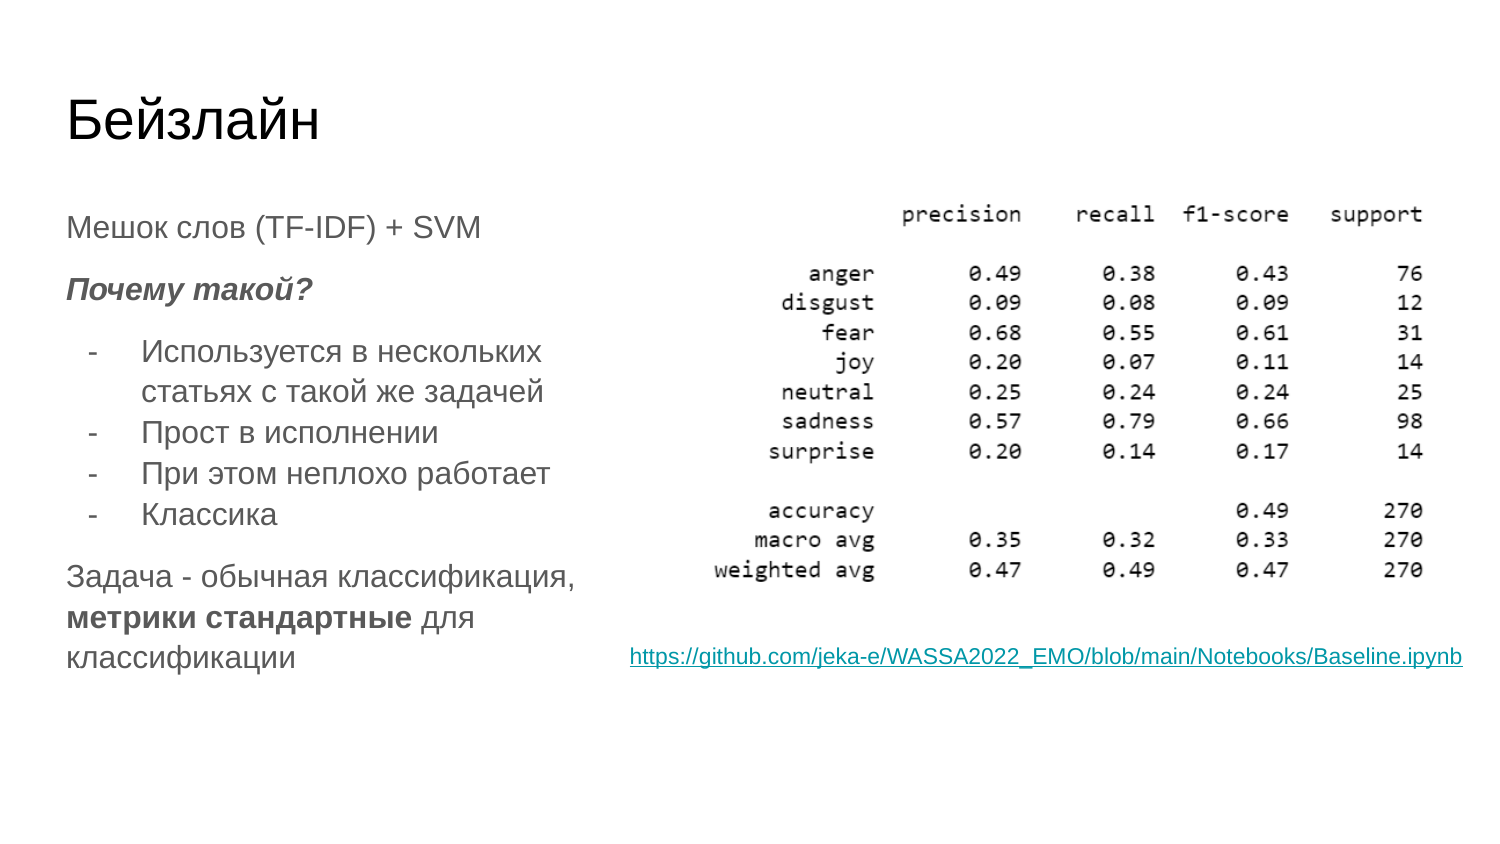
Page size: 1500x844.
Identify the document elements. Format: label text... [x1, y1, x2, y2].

list Мешок слов (TF-IDF) + SVM Почему такой? Используется в нескольких статьях с такой же задачей Прост в исполнении При этом неплохо работает Классика Задача - обычная классификация, метрики стандартные для классификации [51, 189, 596, 699]
text_box https://github.com/jeka-e/WASSA2022_EMO/blob/main/Notebooks/Baseline.ipynb [614, 627, 1500, 683]
picture [687, 188, 1486, 618]
title Бейзлайн [51, 72, 1449, 167]
